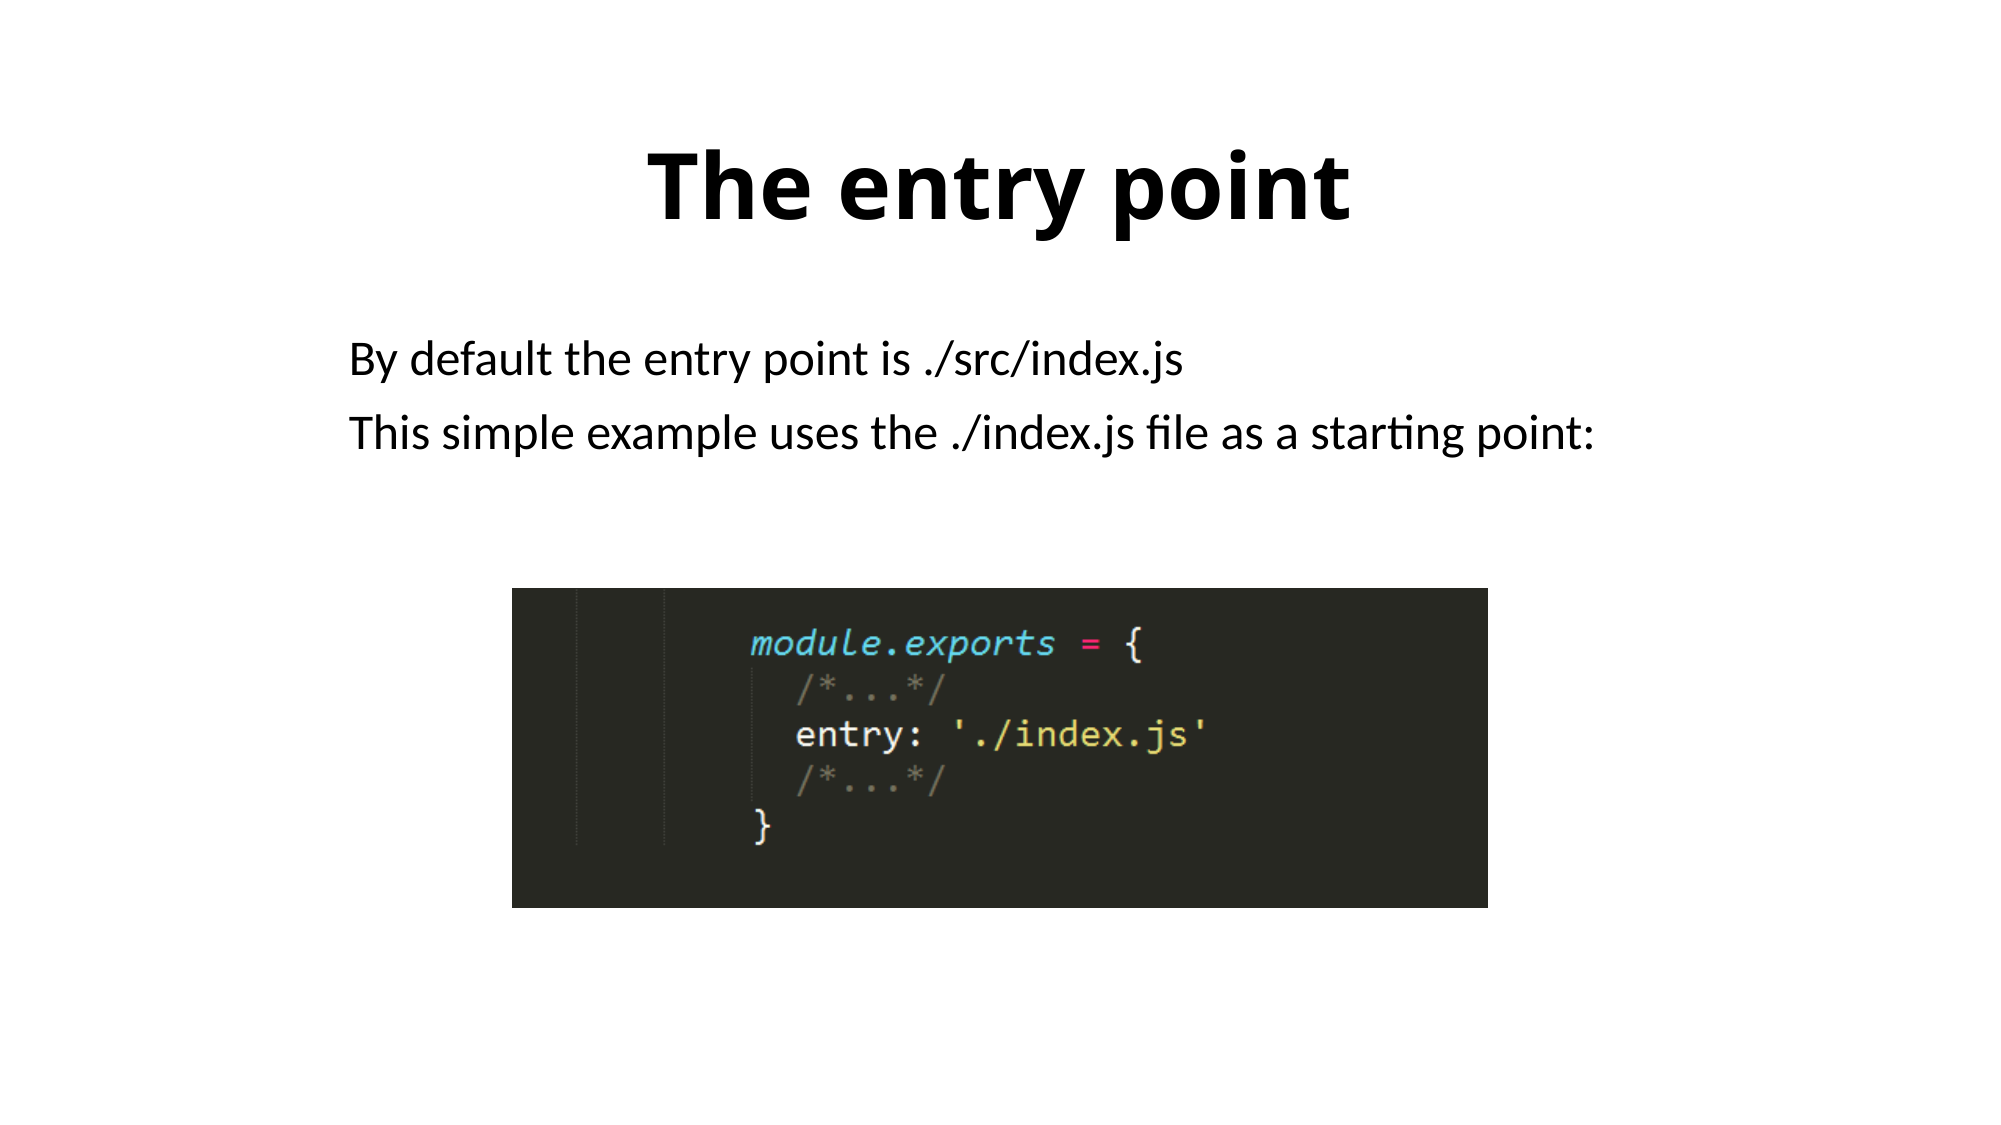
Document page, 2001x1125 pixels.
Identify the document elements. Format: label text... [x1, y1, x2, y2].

picture [512, 588, 1488, 908]
subtitle By default the entry point is ./src/index.js This simple example uses the ./index.js file as a starting point: [333, 324, 1808, 503]
text_box The entry point [249, 133, 1750, 270]
